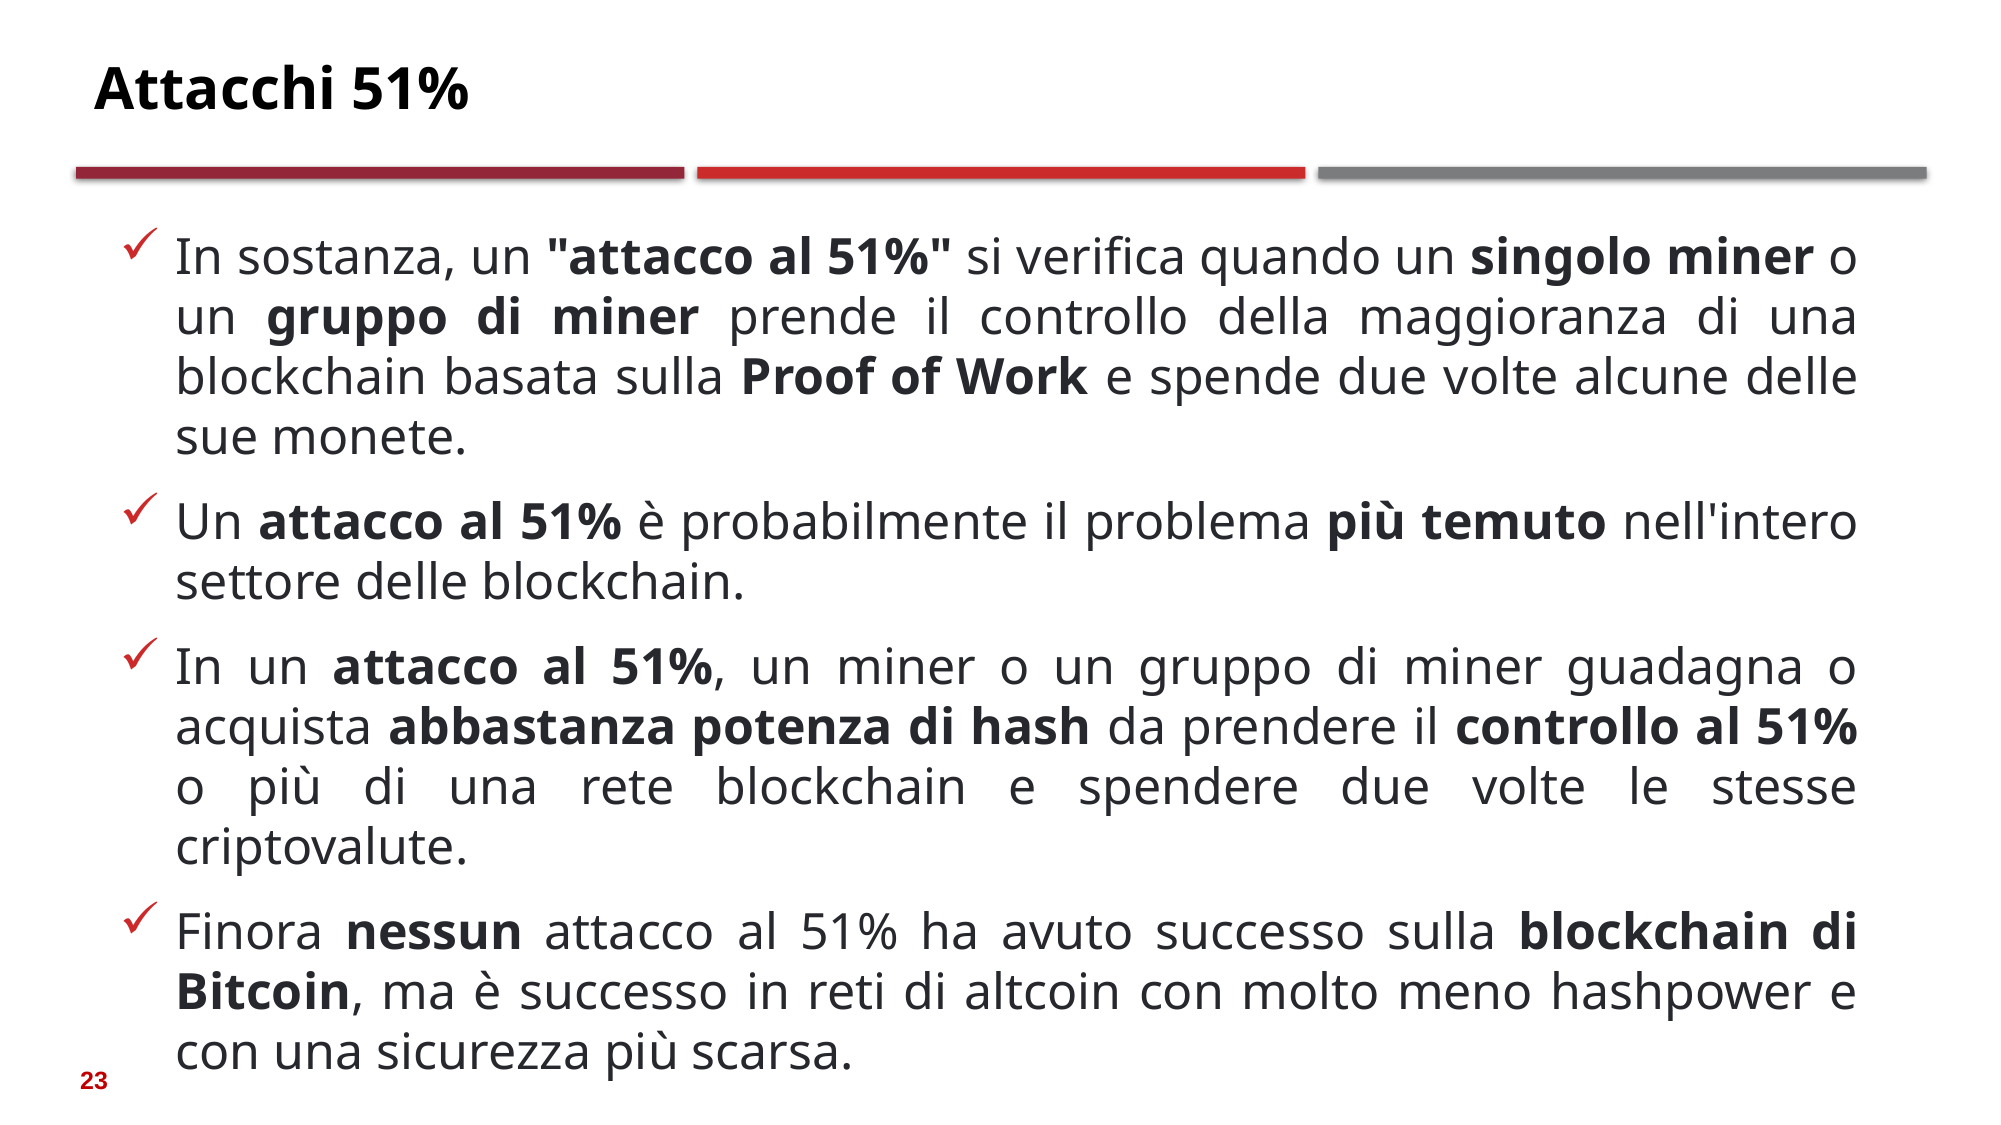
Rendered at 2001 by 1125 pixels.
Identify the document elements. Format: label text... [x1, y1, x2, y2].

title Attacchi 51% [94, 0, 1943, 184]
list In sostanza, un "attacco al 51%" si verifica quando un singolo miner o un gruppo di miner prende il controllo della maggioranza di una blockchain basata sulla Proof of Work e spende due volte alcune delle sue monete. Un attacco al 51% è probabilmente il problema più temuto nell'intero settore delle blockchain. In un attacco al 51%, un miner o un gruppo di miner guadagna o acquista abbastanza potenza di hash da prendere il controllo al 51% o più di una rete blockchain e spendere due volte le stesse criptovalute. Finora nessun attacco al 51% ha avuto successo sulla blockchain di Bitcoin, ma è successo in reti di altcoin con molto meno hashpower e con una sicurezza più scarsa. [119, 224, 1859, 874]
slide_number 23 [53, 1049, 136, 1110]
